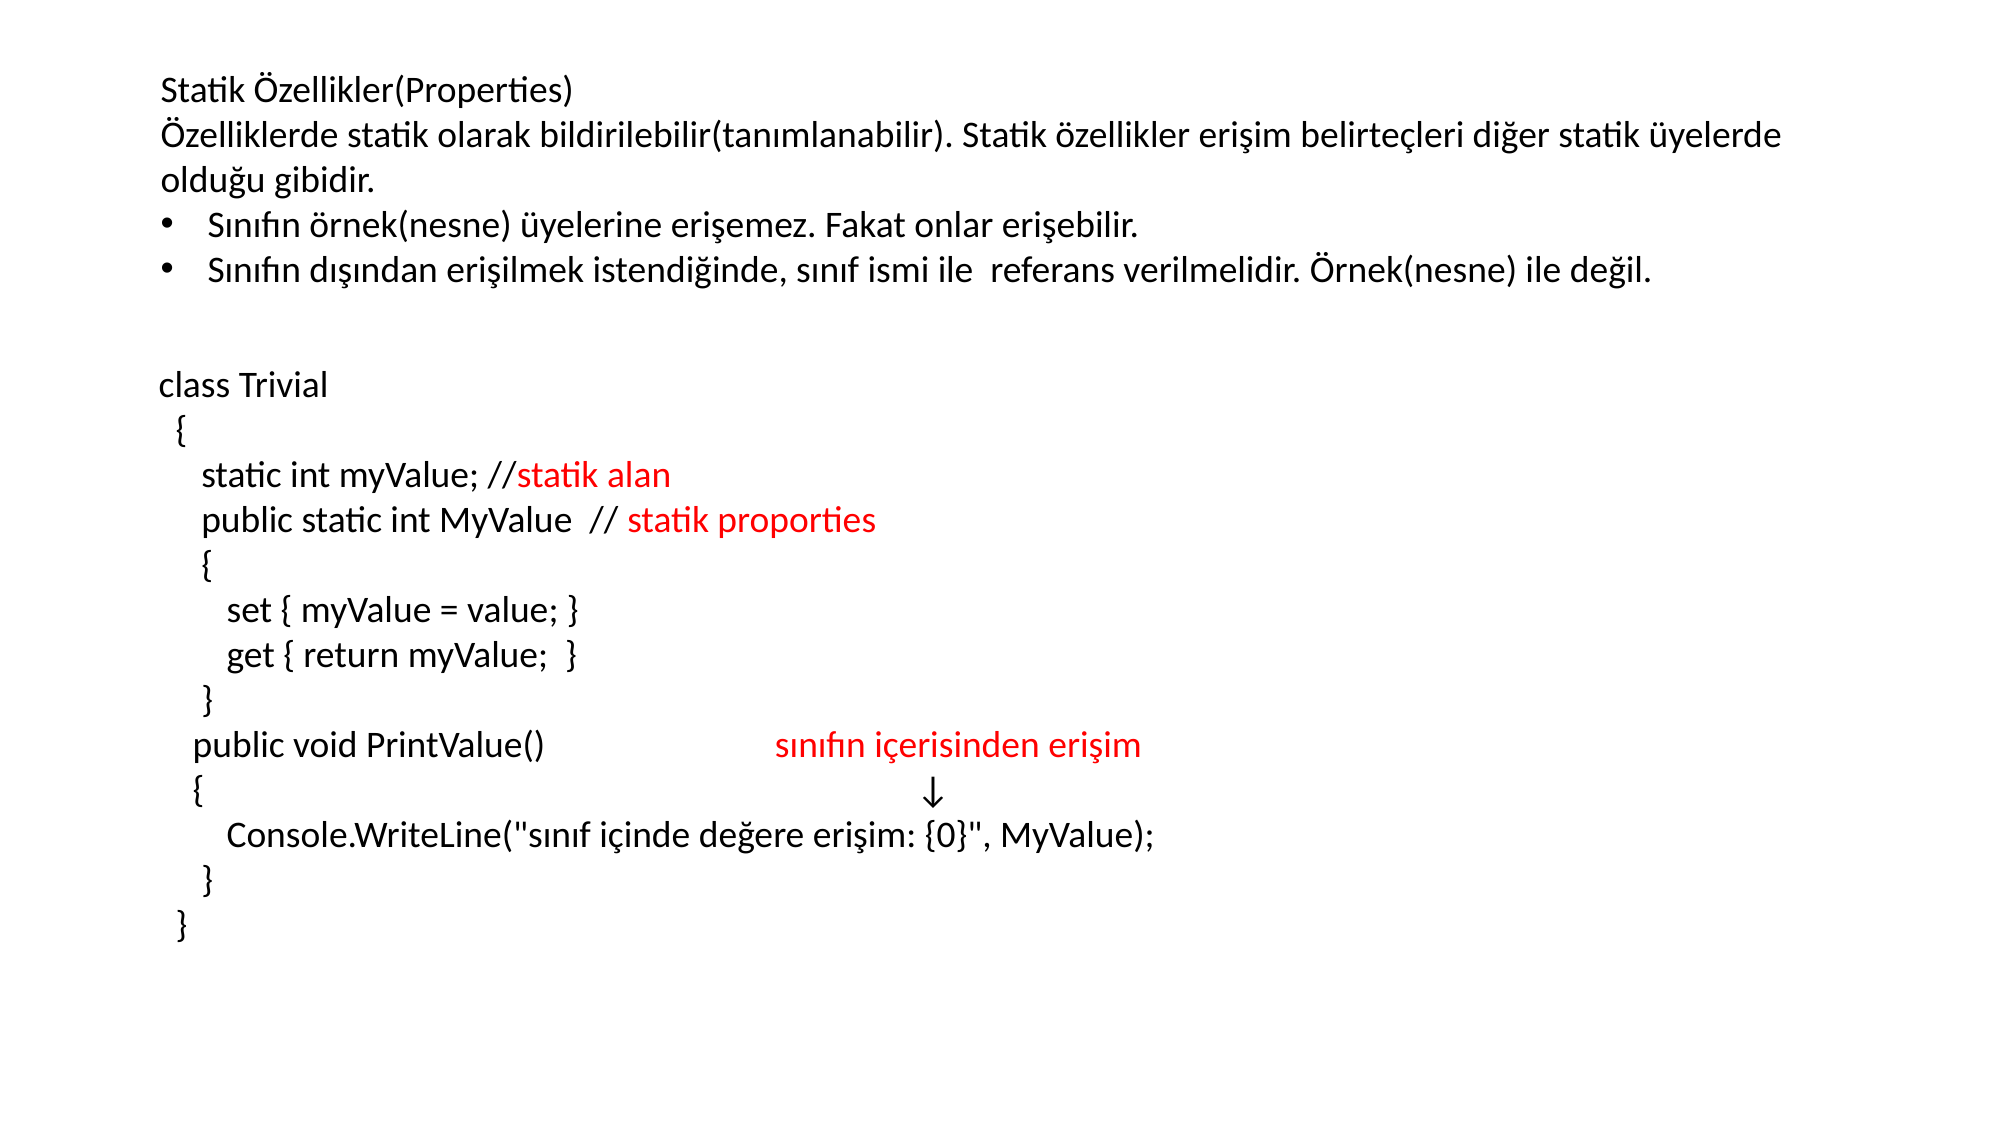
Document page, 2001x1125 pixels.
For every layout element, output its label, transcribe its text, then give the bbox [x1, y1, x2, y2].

text_box Statik Özellikler(Properties) Özelliklerde statik olarak bildirilebilir(tanımlanabilir). Statik özellikler erişim belirteçleri diğer statik üyelerde olduğu gibidir. Sınıfın örnek(nesne) üyelerine erişemez. Fakat onlar erişebilir. Sınıfın dışından erişilmek istendiğinde, sınıf ismi ile referans verilmelidir. Örnek(nesne) ile değil. [145, 58, 1807, 343]
text_box class Trivial { static int myValue; //statik alan public static int MyValue // statik proporties { set { myValue = value; } get { return myValue; } } public void PrintValue() sınıfın içerisinden erişim { ↓ Console.WriteLine("sınıf içinde değere erişim: {0}", MyValue); } } [135, 352, 1742, 998]
